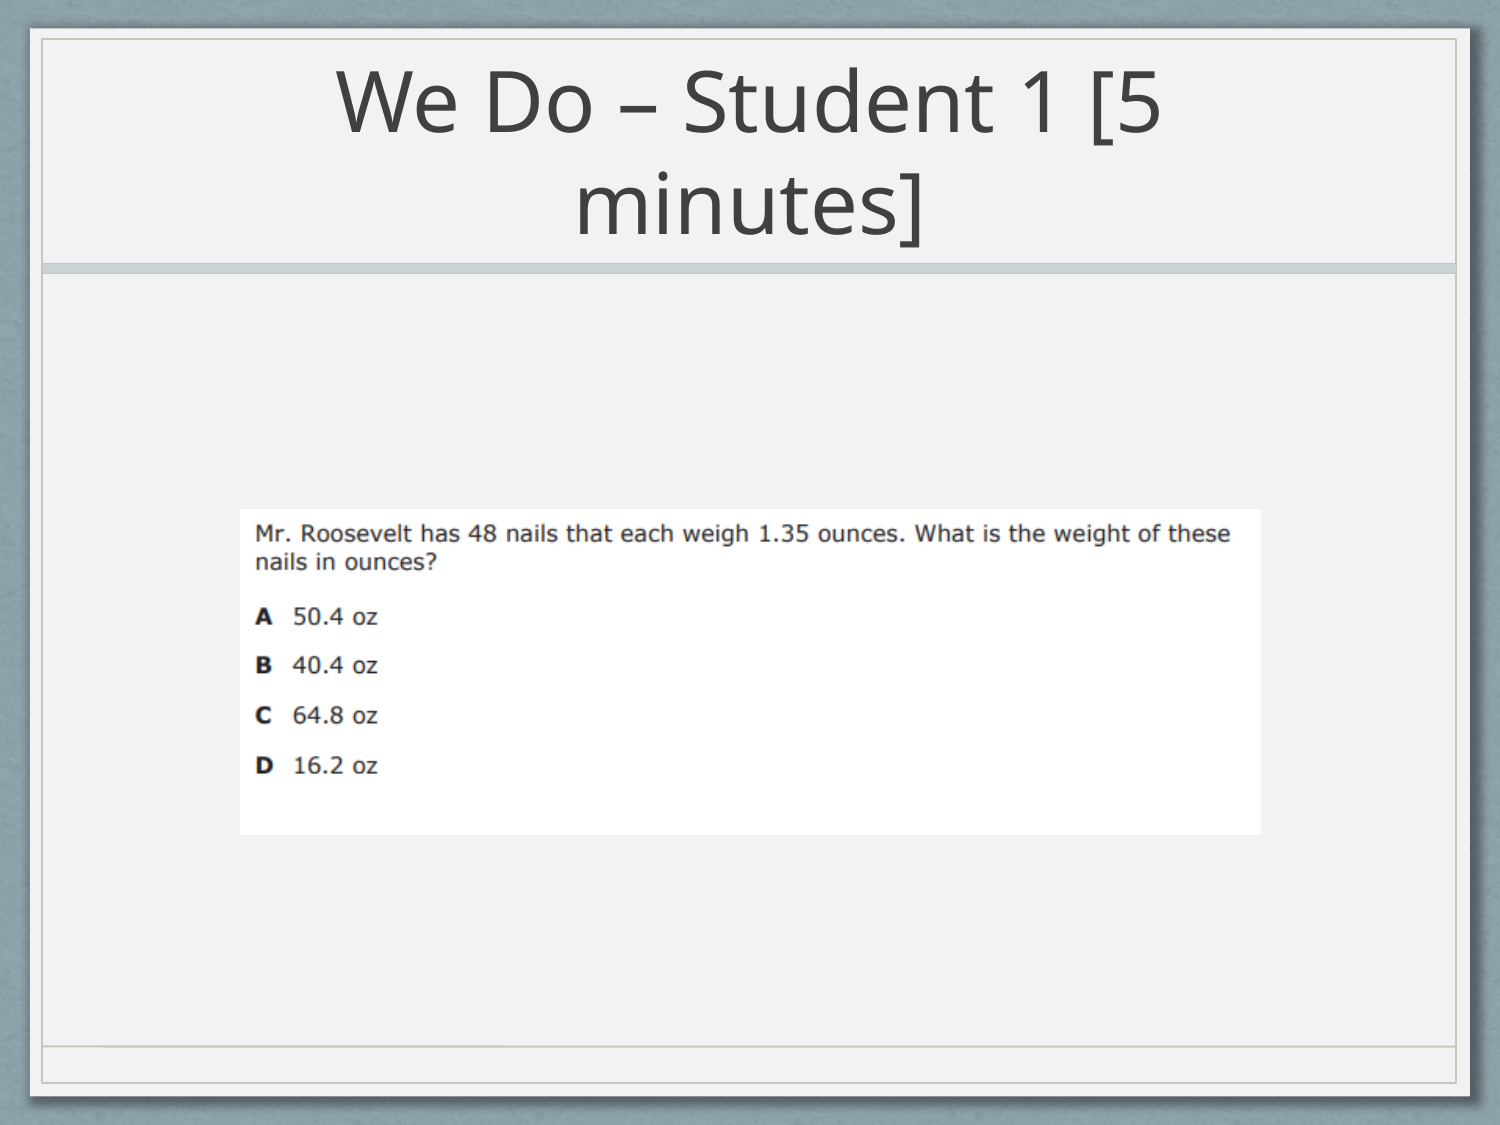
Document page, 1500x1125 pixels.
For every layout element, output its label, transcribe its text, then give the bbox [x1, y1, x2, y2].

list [239, 509, 1261, 836]
title We Do – Student 1 [5 minutes] [147, 40, 1353, 260]
